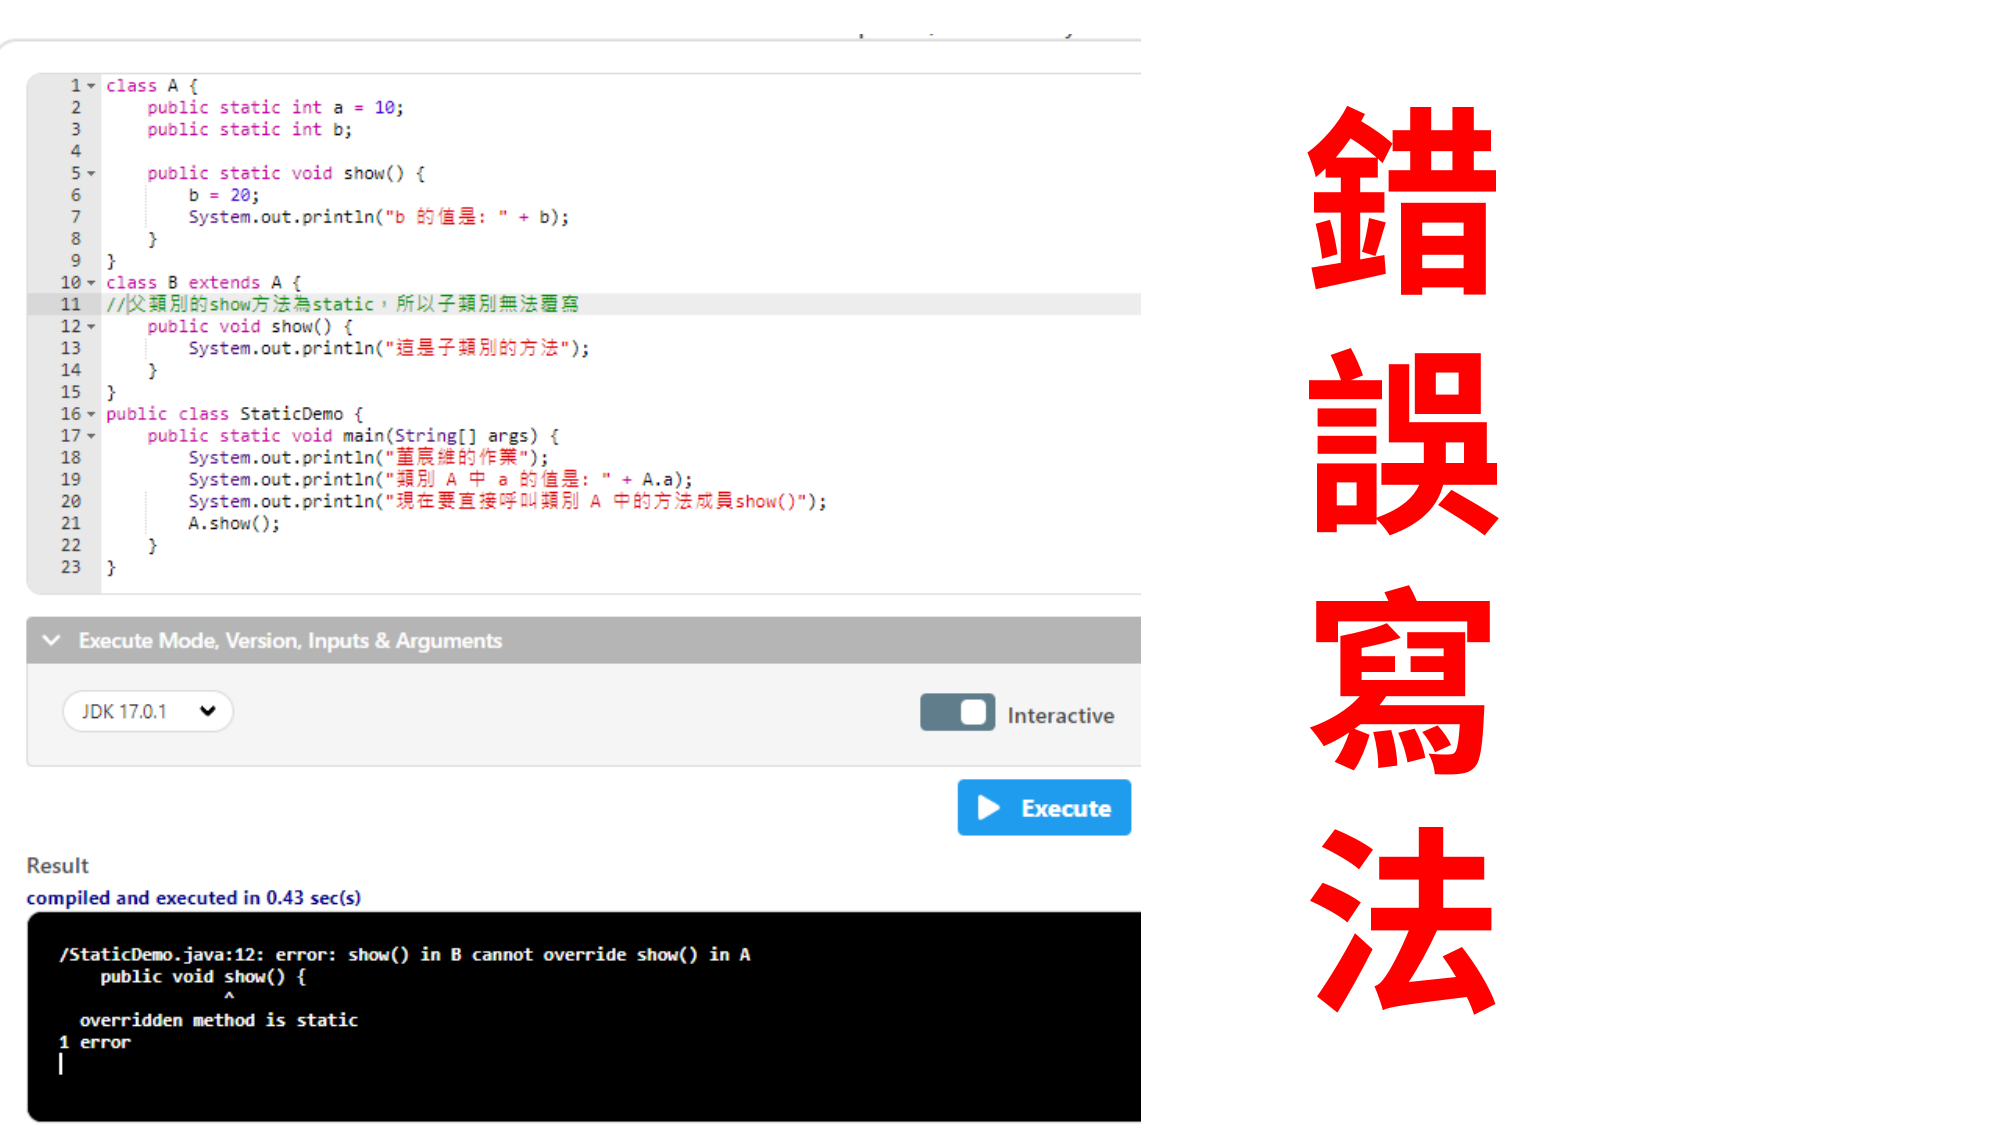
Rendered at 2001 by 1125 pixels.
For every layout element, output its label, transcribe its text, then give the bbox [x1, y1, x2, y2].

text_box 錯誤寫法 [1288, 70, 1528, 1045]
picture [0, 34, 1141, 1125]
